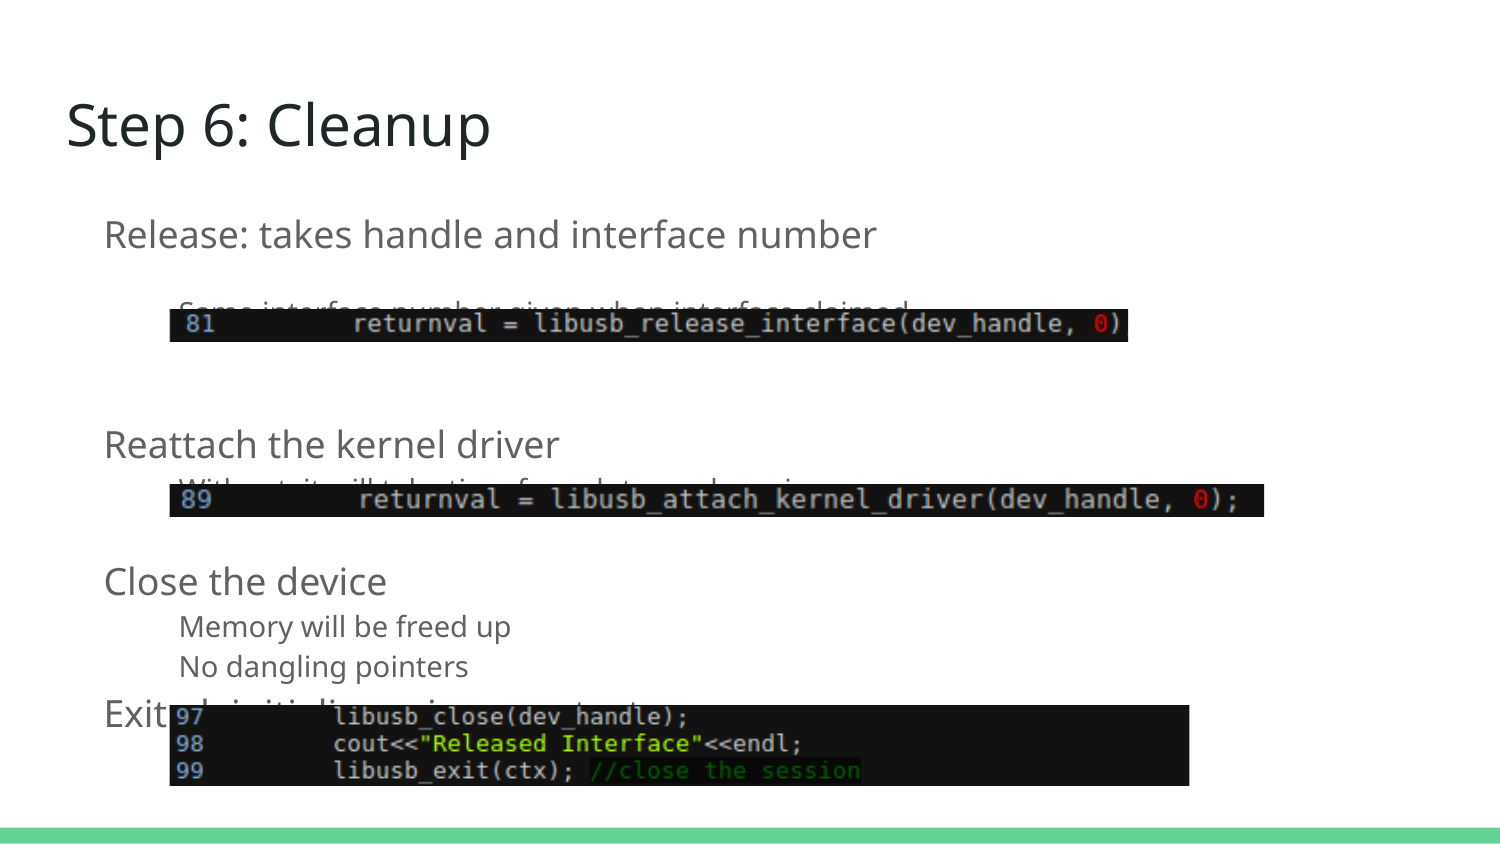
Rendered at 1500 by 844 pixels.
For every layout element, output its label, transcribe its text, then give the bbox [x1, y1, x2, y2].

picture [169, 309, 1129, 342]
list Release: takes handle and interface number Same interface number given when interface claimed Reattach the kernel driver Without, it will take time for usb to work again Close the device Memory will be freed up No dangling pointers Exit: deinitializes given context [51, 189, 1449, 750]
title Step 6: Cleanup [51, 72, 1449, 167]
picture [169, 705, 1190, 786]
picture [169, 484, 1265, 517]
